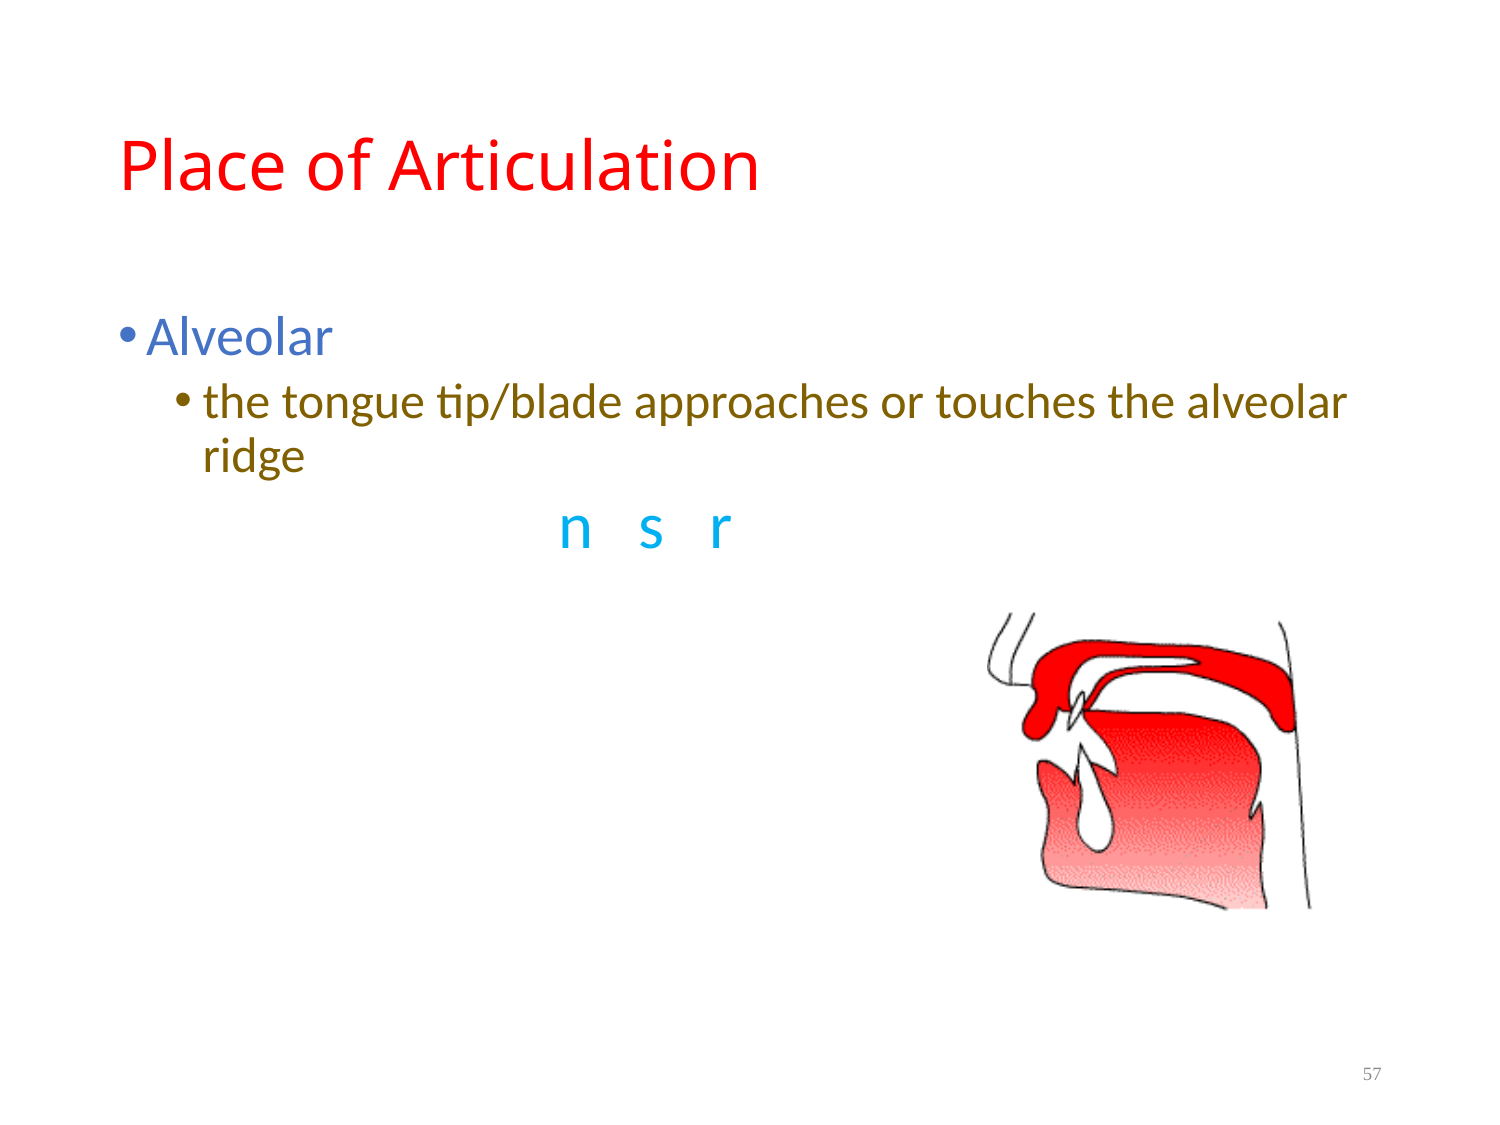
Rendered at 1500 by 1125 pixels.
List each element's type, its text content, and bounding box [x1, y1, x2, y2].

list Alveolar the tongue tip/blade approaches or touches the alveolar ridge n s r [103, 299, 1397, 1014]
slide_number 57 [1059, 1042, 1397, 1103]
picture [987, 612, 1314, 913]
title Place of Articulation [103, 59, 1397, 278]
